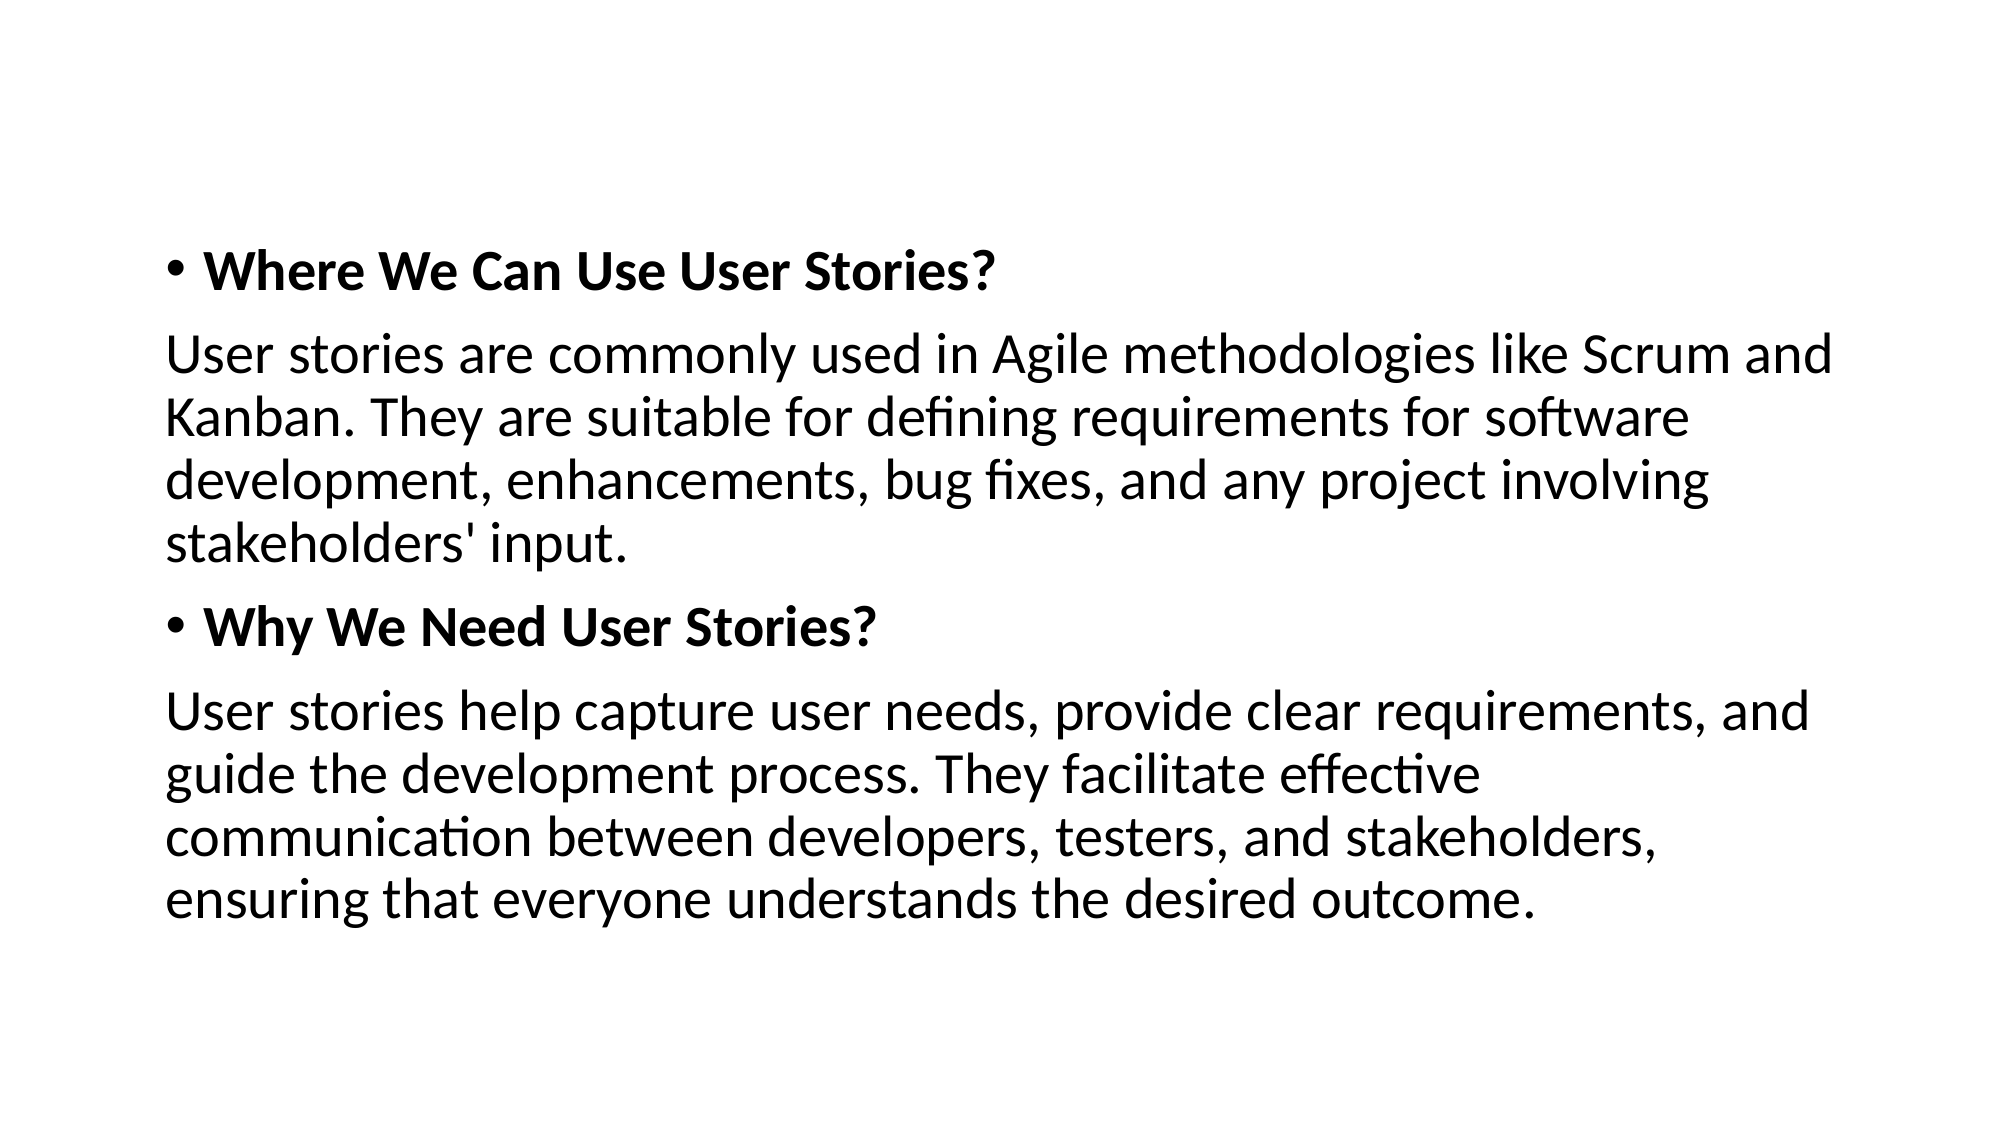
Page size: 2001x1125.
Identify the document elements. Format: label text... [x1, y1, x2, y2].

list Where We Can Use User Stories? User stories are commonly used in Agile methodologies like Scrum and Kanban. They are suitable for defining requirements for software development, enhancements, bug fixes, and any project involving stakeholders' input. Why We Need User Stories? User stories help capture user needs, provide clear requirements, and guide the development process. They facilitate effective communication between developers, testers, and stakeholders, ensuring that everyone understands the desired outcome. [150, 232, 1876, 946]
